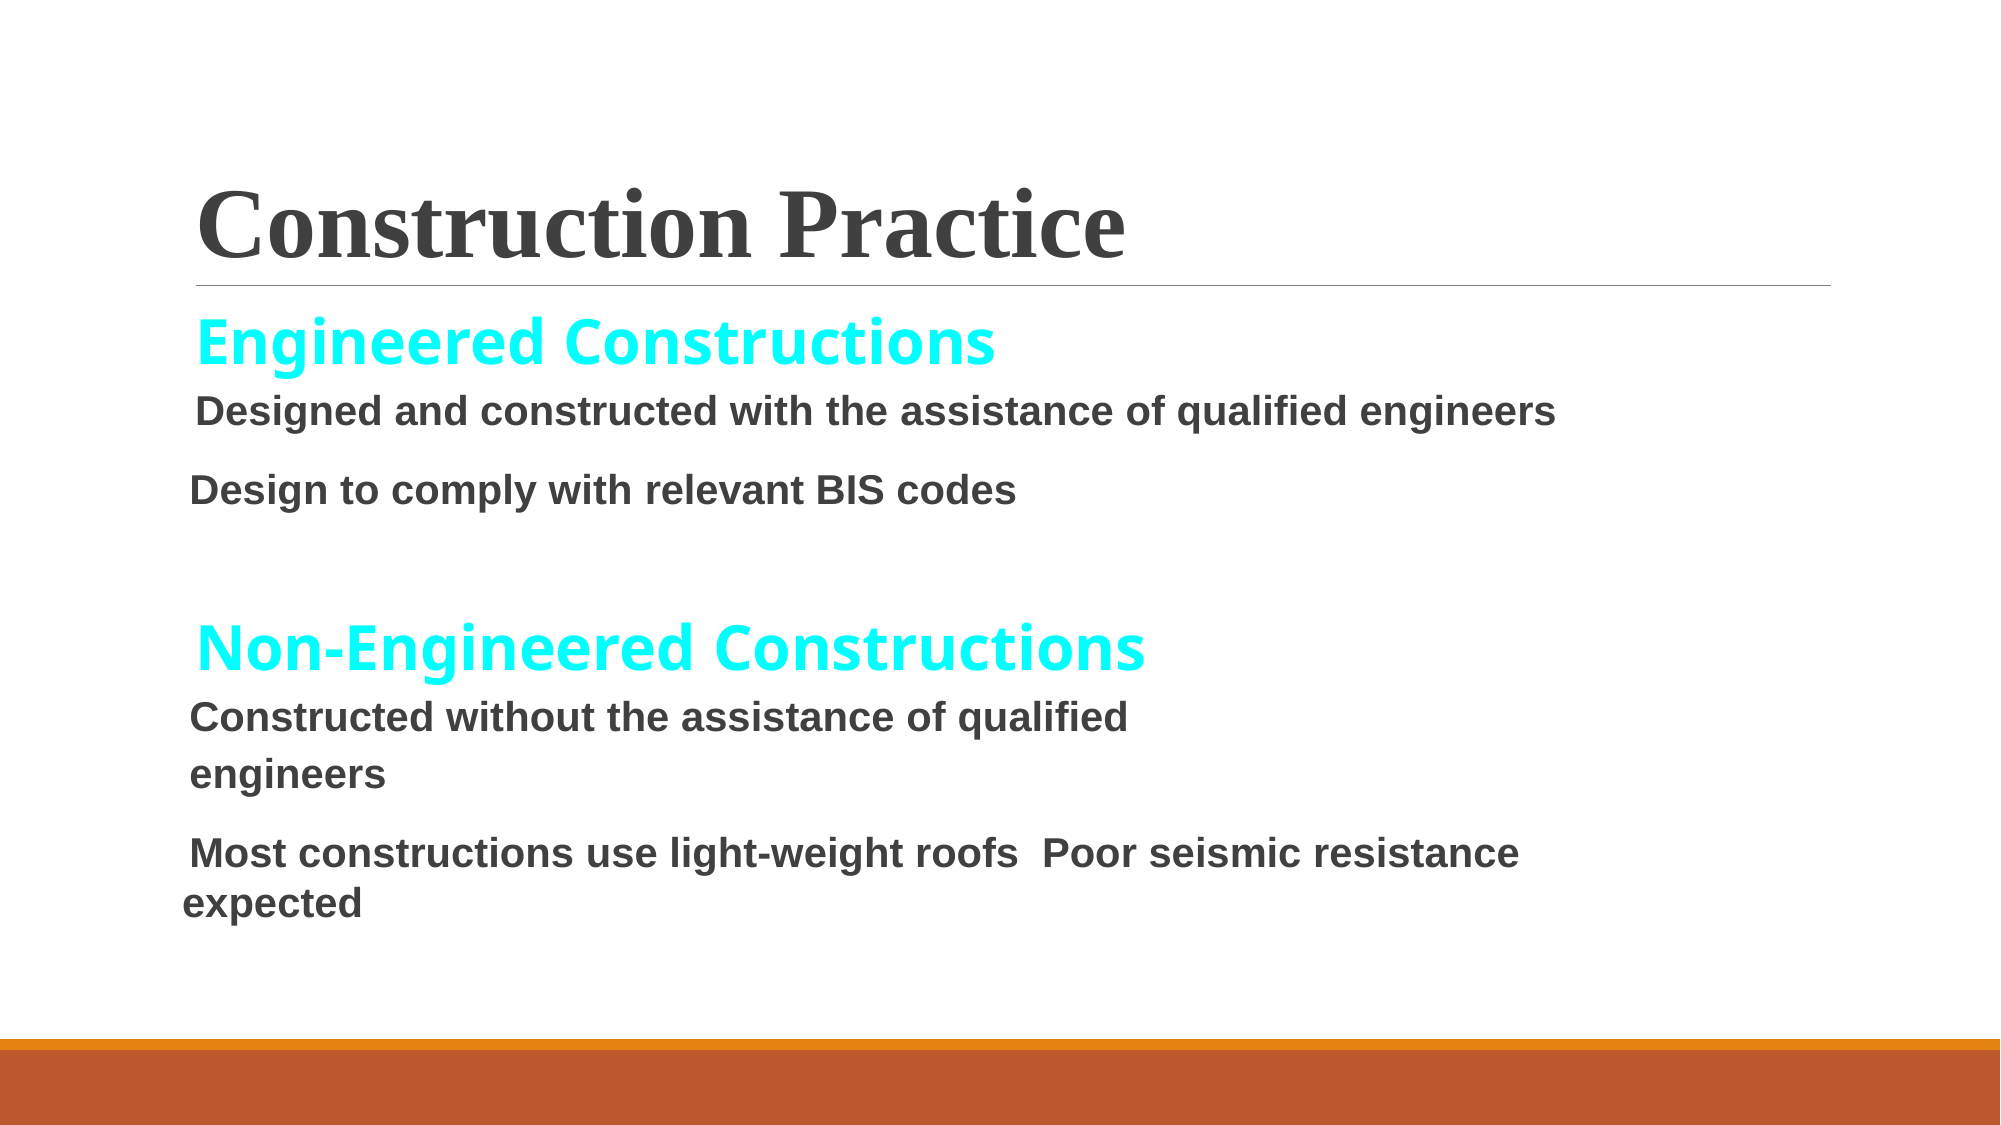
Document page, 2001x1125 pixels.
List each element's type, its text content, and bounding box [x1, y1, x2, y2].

list Engineered Constructions Designed and constructed with the assistance of qualified engineers Design to comply with relevant BIS codes Non-Engineered Constructions Constructed without the assistance of qualified engineers Most constructions use light-weight roofs Poor seismic resistance expected [180, 302, 1830, 963]
title Construction Practice [180, 47, 1830, 285]
